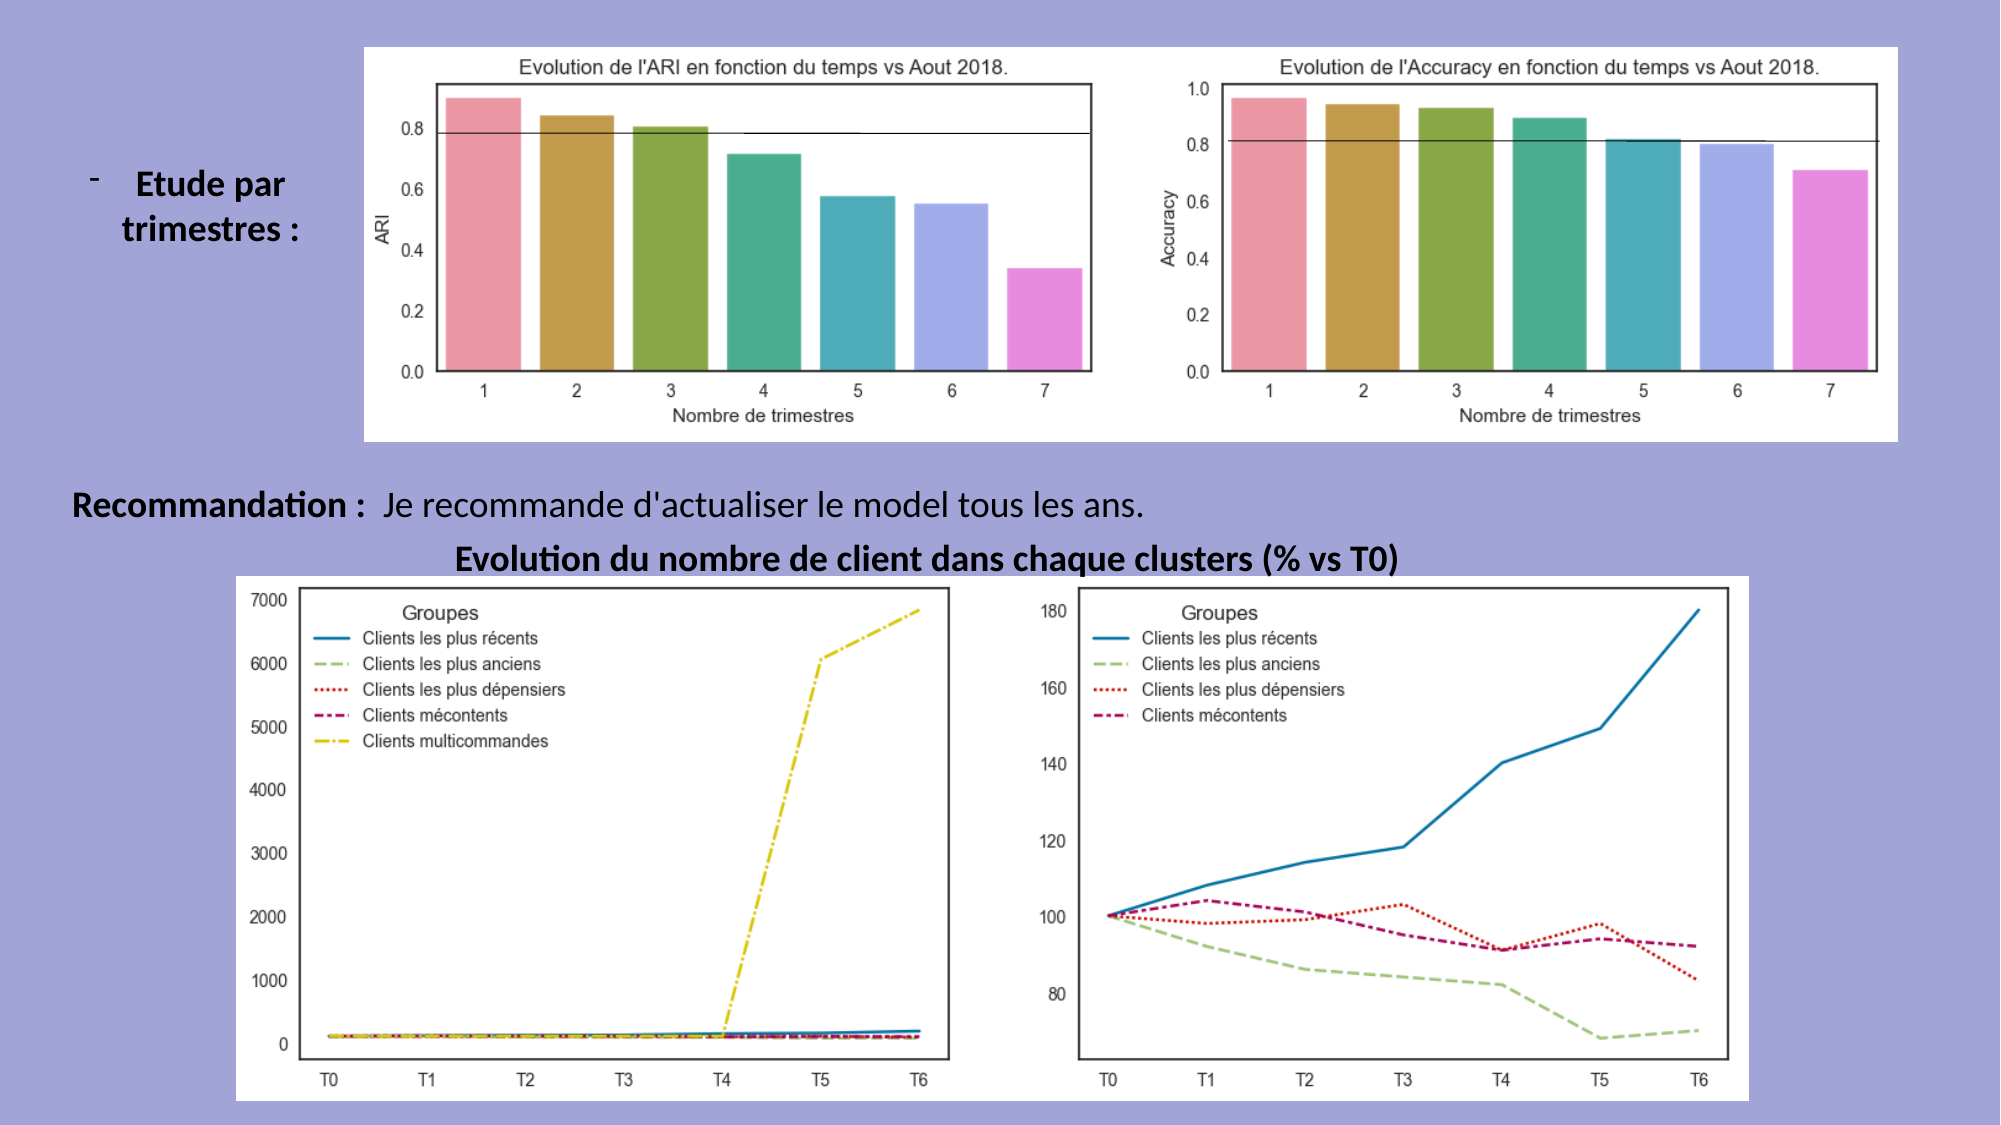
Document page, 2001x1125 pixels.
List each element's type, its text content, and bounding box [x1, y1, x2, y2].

picture [236, 576, 1749, 1101]
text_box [364, 47, 1898, 442]
text_box Etude par trimestres : [57, 151, 318, 257]
text_box Evolution du nombre de client dans chaque clusters (% vs T0) [439, 526, 1511, 576]
text_box Recommandation : Je recommande d'actualiser le model tous les ans. [57, 472, 1196, 533]
